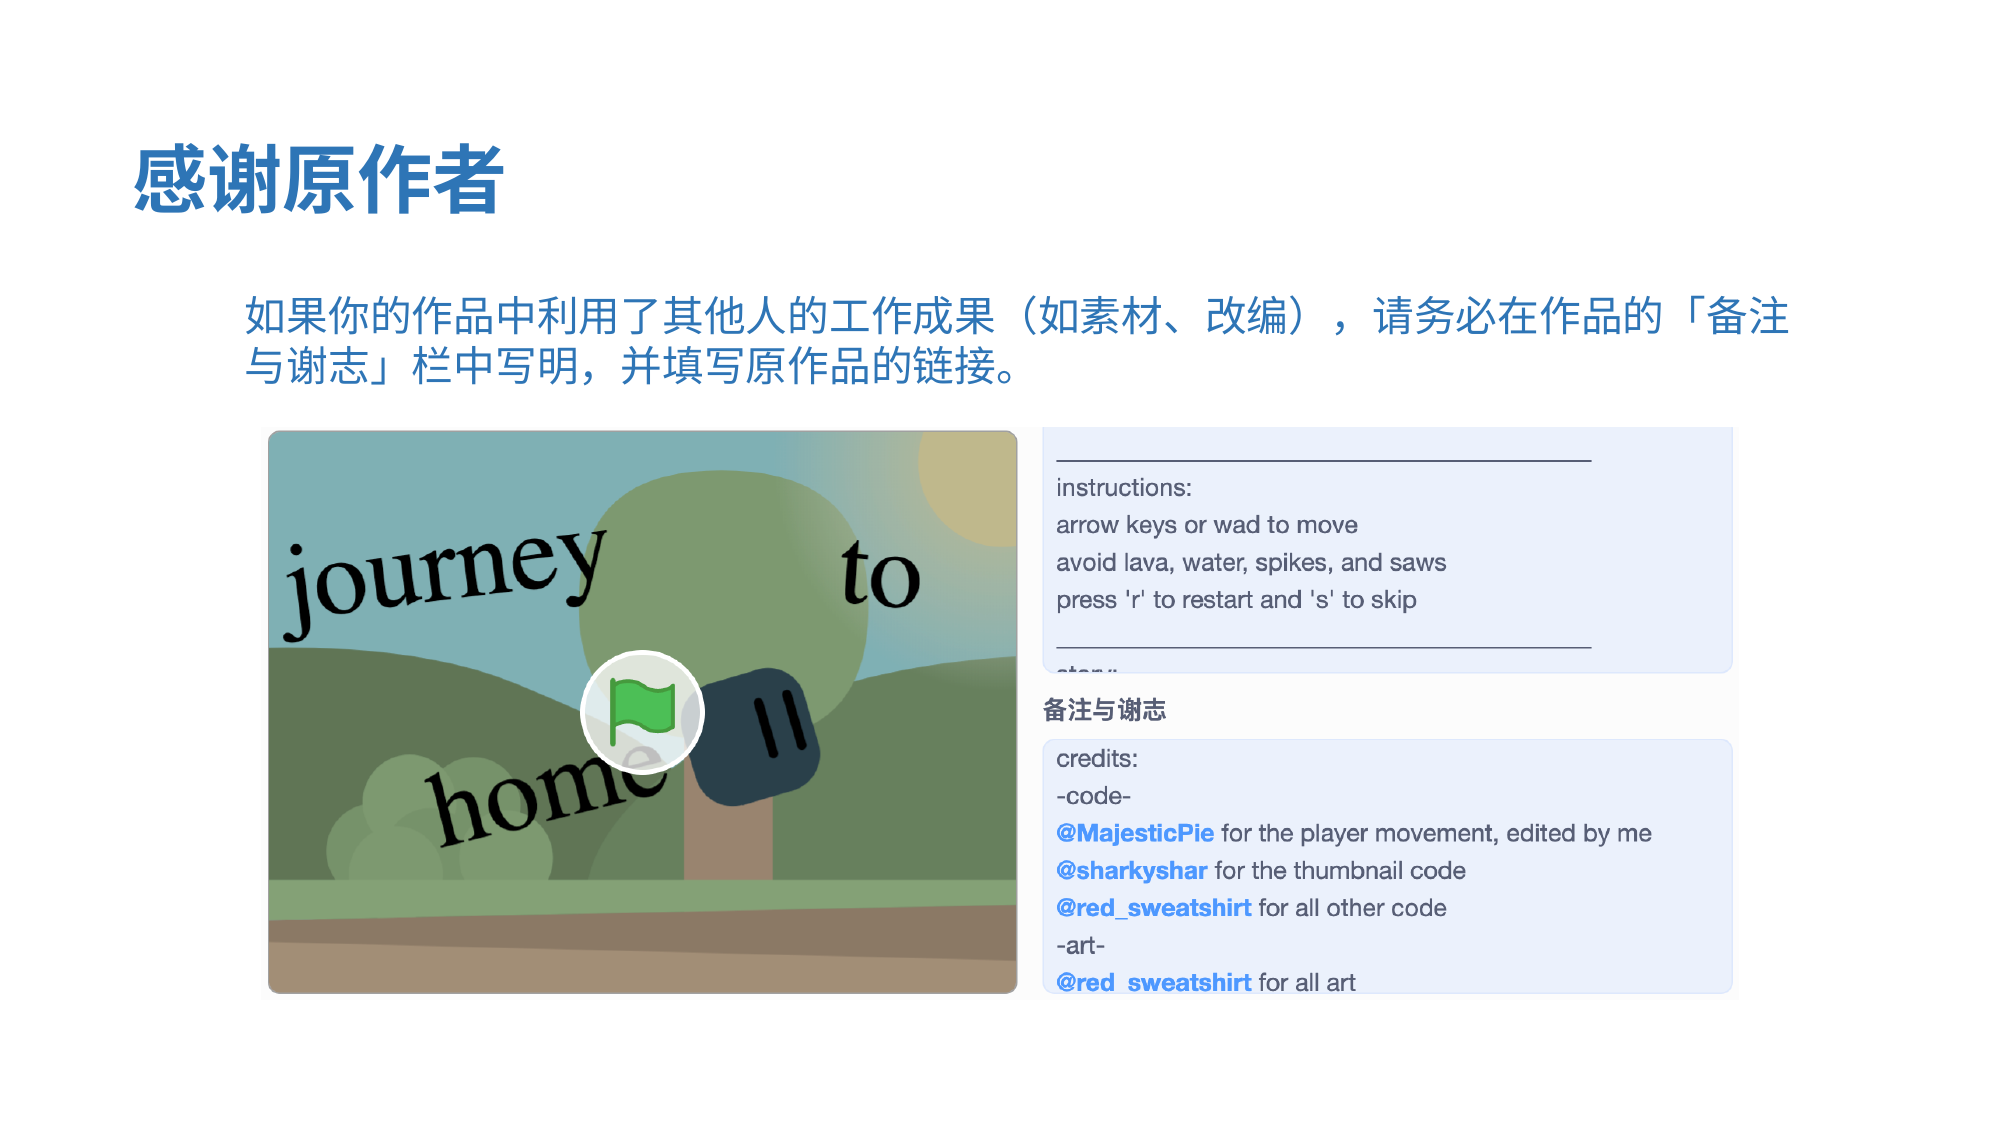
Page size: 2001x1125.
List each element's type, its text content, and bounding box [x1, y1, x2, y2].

picture [261, 427, 1739, 1001]
text_box 如果你的作品中利用了其他人的工作成果（如素材、改编），请务必在作品的「备注与谢志」栏中写明，并填写原作品的链接。 [230, 281, 1814, 397]
text_box 感谢原作者 [117, 125, 1515, 230]
